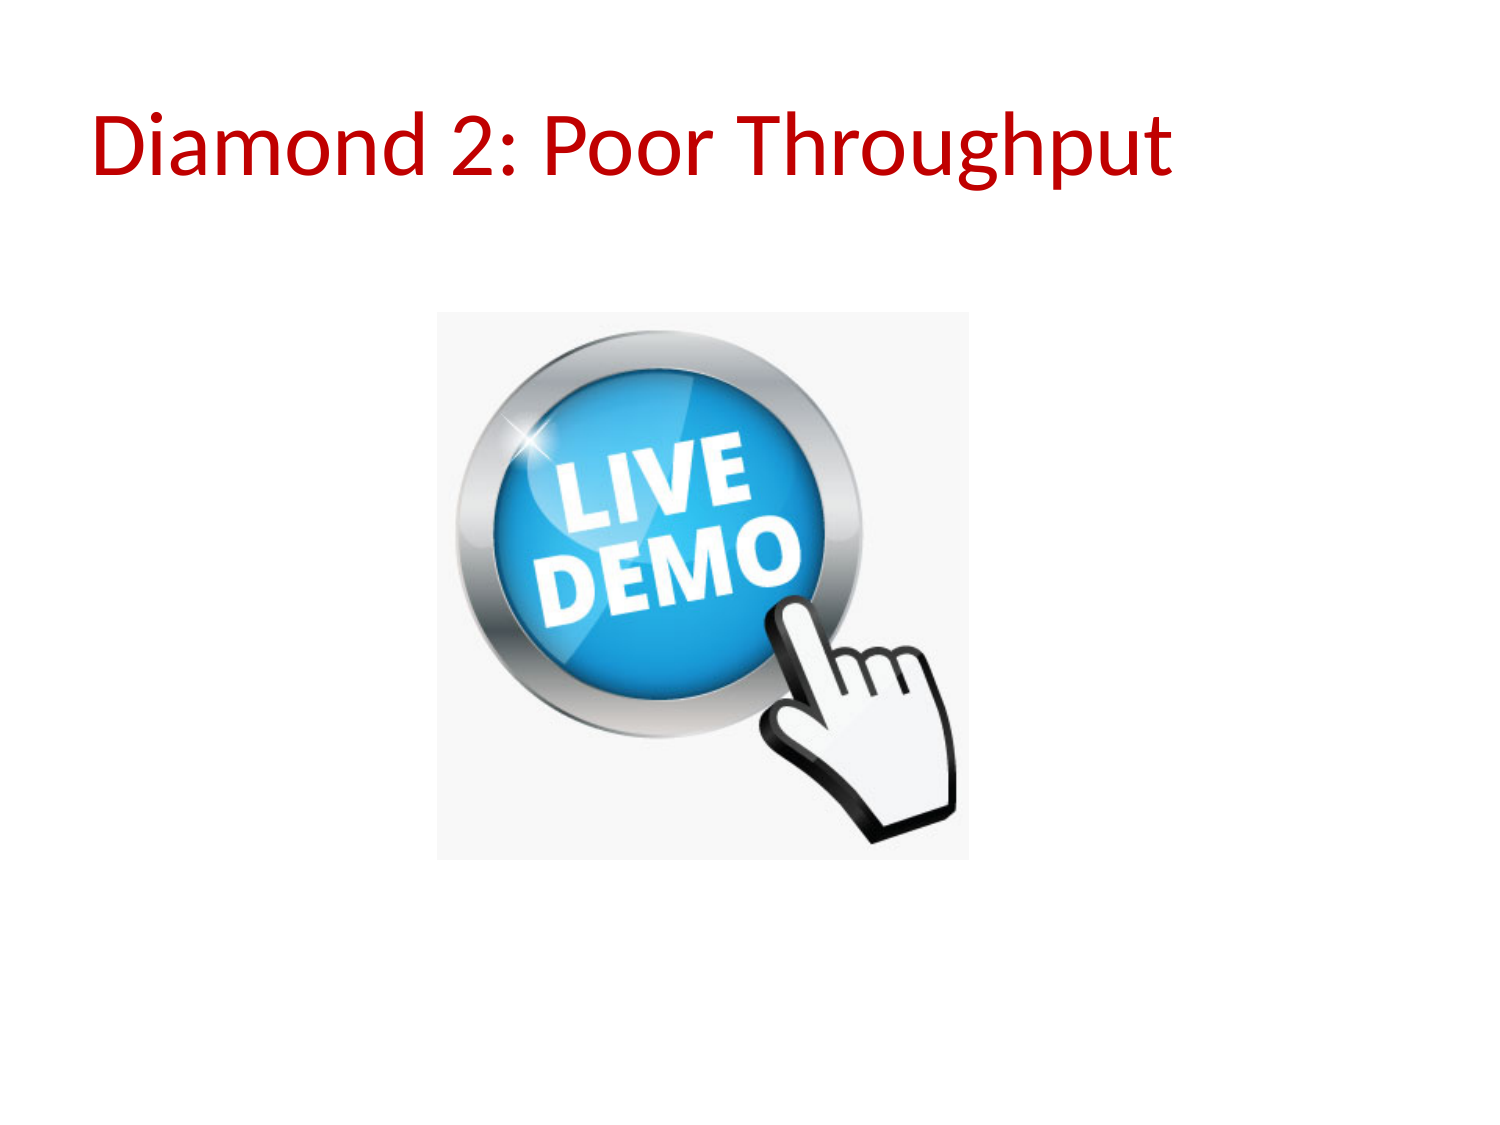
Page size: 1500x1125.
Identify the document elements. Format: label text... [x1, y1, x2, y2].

title Diamond 2: Poor Throughput [75, 45, 1425, 233]
picture [437, 312, 969, 860]
